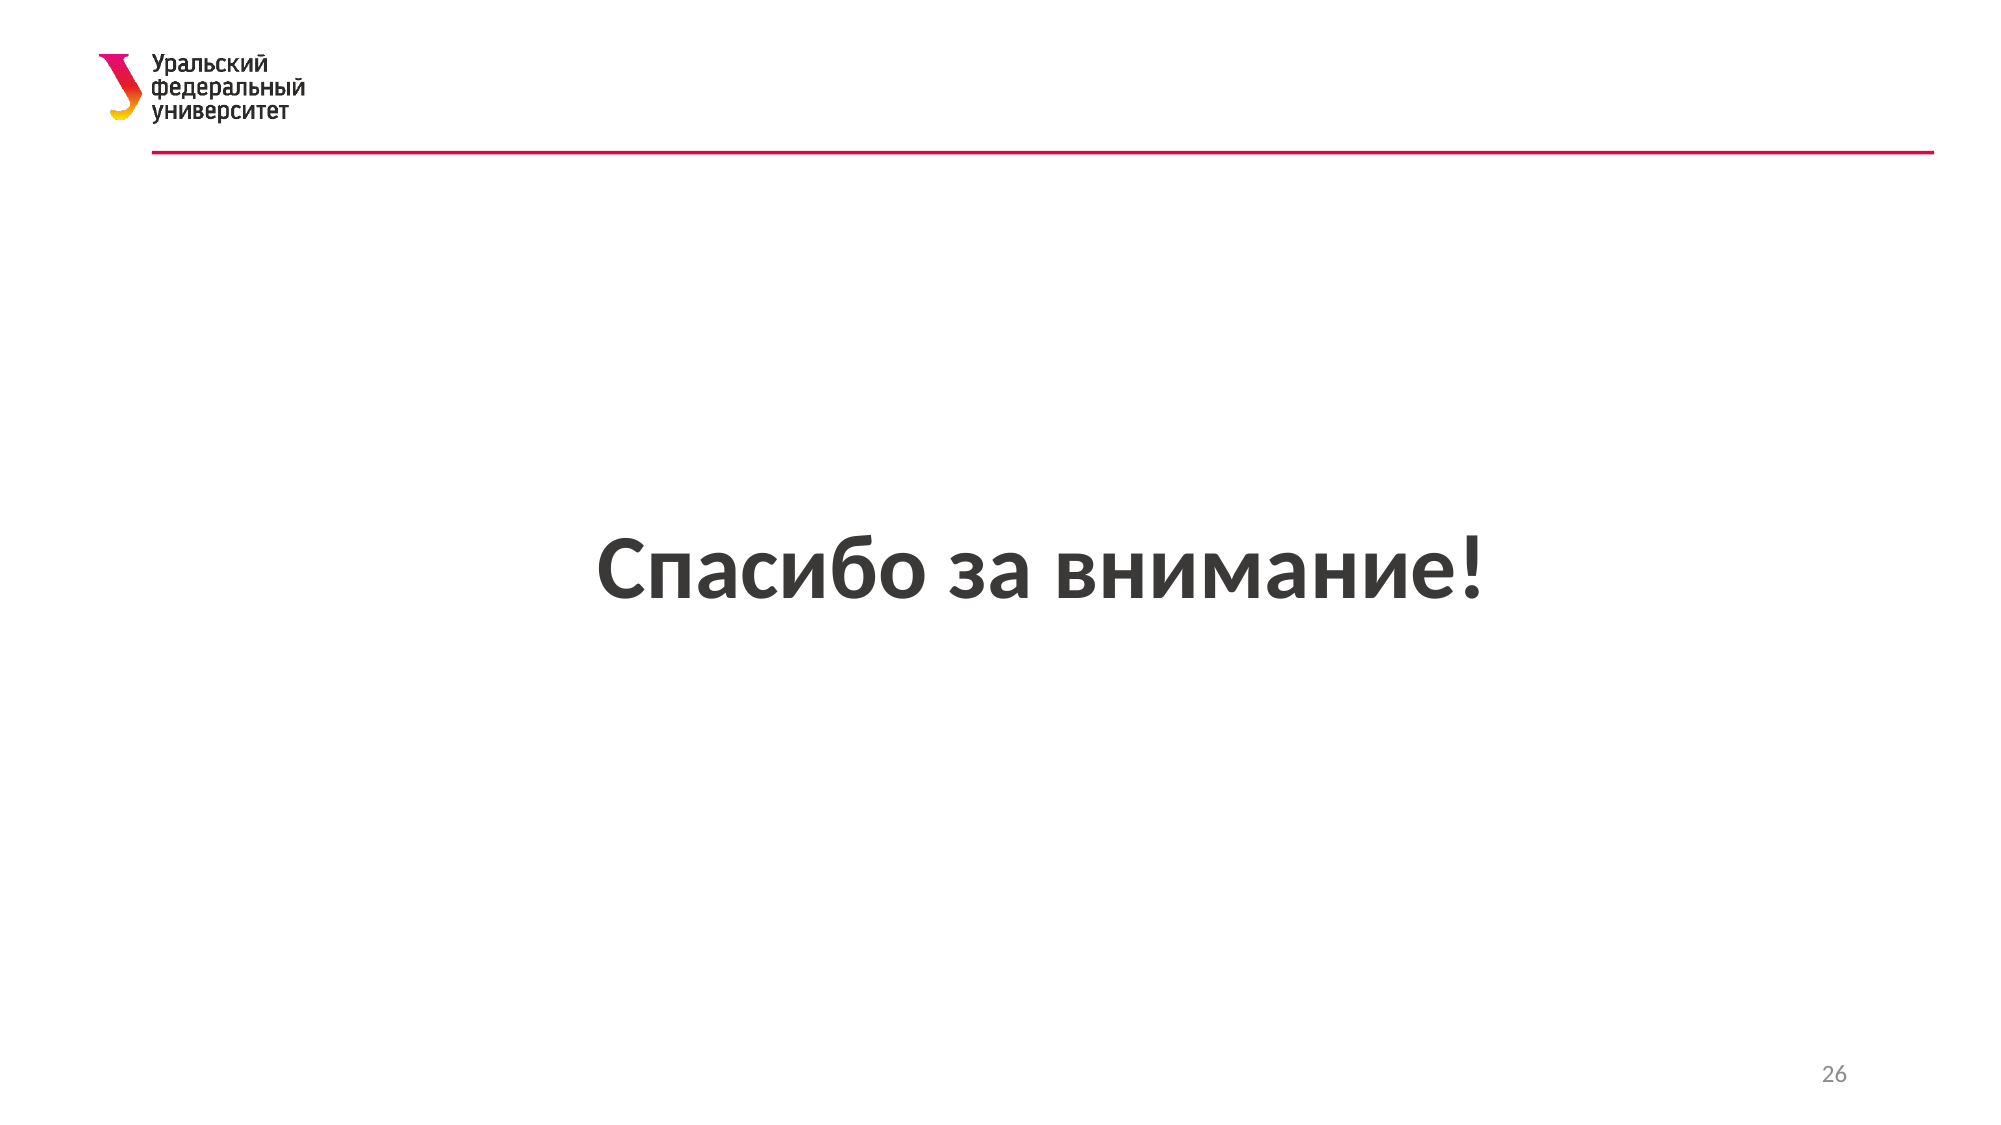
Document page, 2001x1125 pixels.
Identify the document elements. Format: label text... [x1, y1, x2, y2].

slide_number 26 [1412, 1042, 1863, 1103]
picture [98, 52, 320, 124]
text_box [151, 150, 1935, 155]
text_box Спасибо за внимание! [151, 499, 1935, 624]
